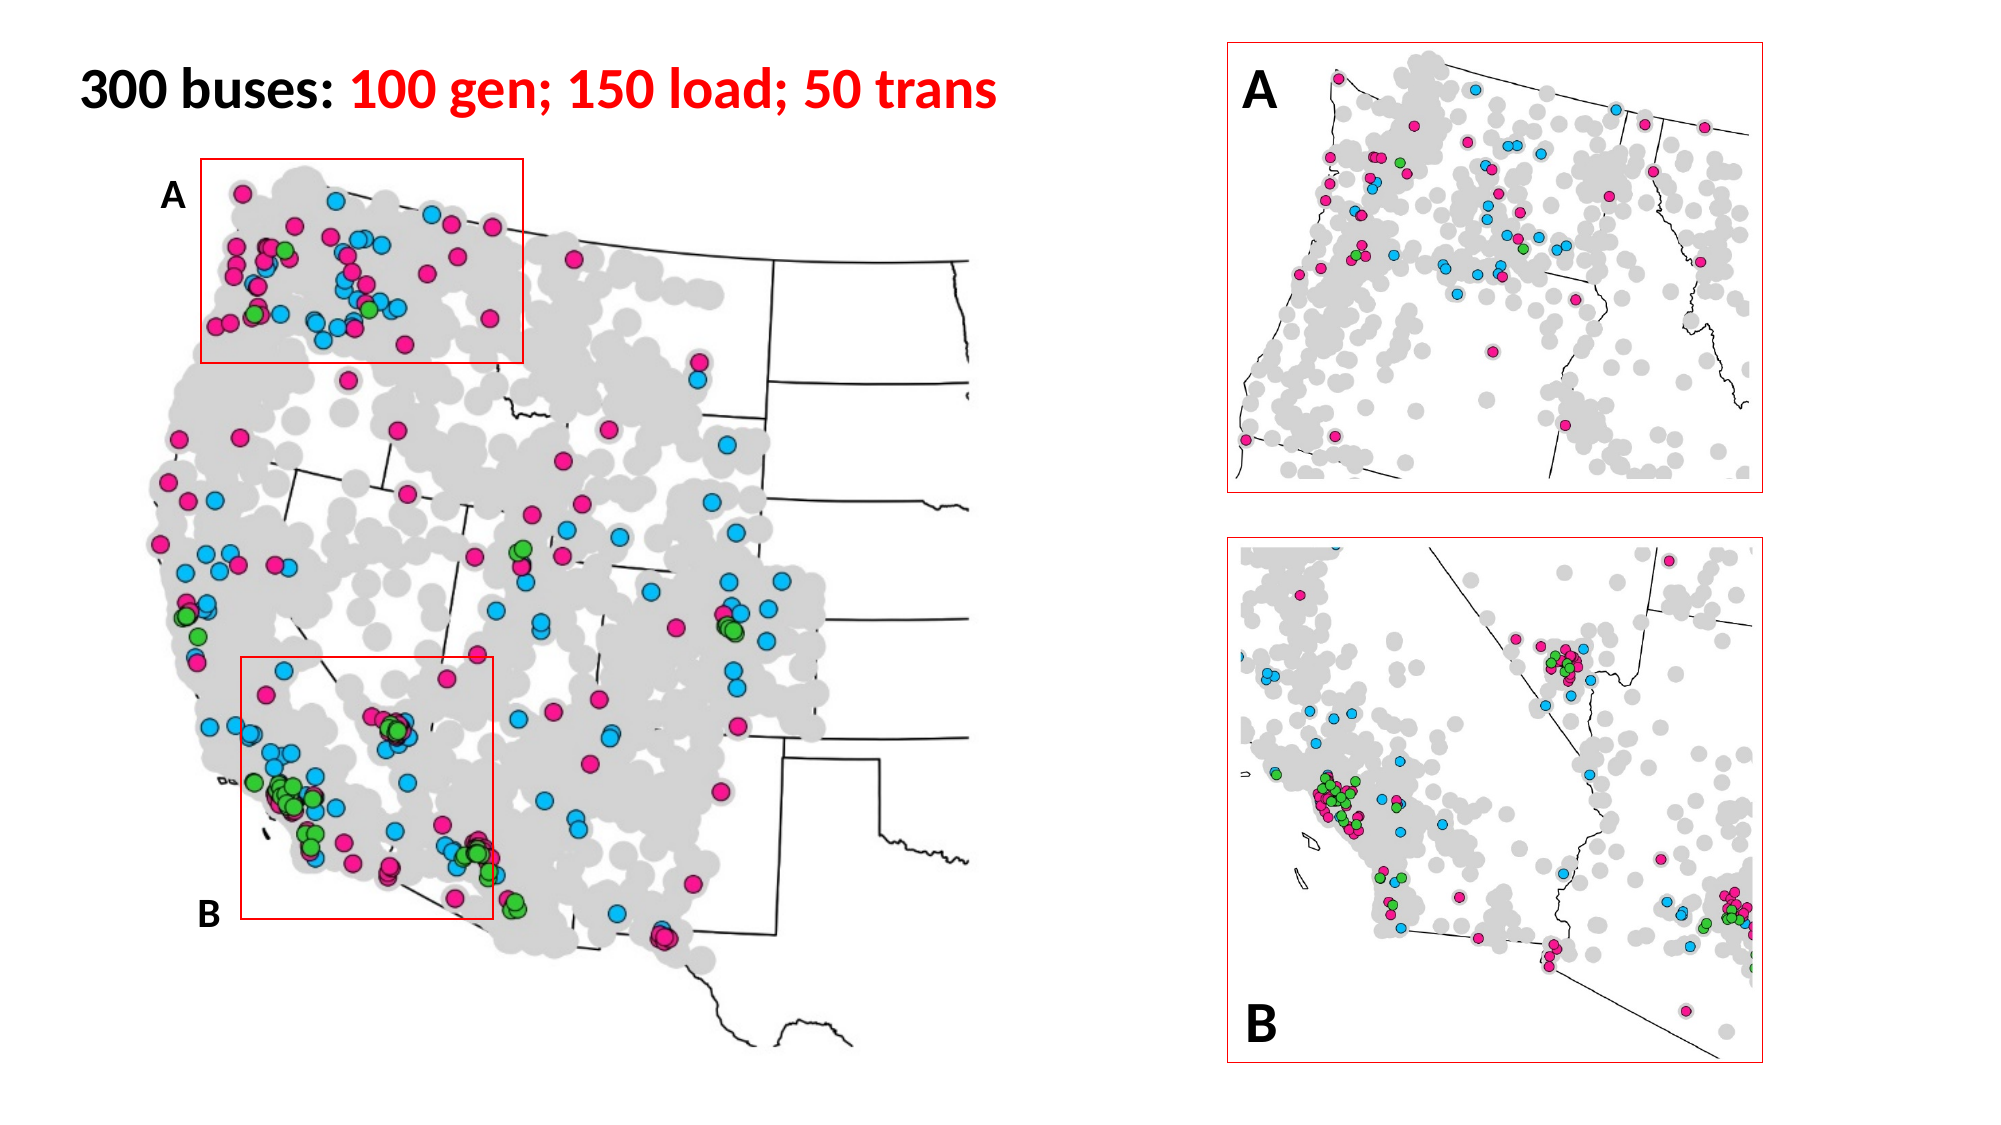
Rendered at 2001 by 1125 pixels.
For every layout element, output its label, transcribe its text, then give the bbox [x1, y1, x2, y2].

text_box 300 buses: 100 gen; 150 load; 50 trans [64, 42, 1027, 128]
picture [123, 148, 1002, 1063]
picture [1227, 537, 1763, 1063]
picture [1227, 42, 1763, 493]
